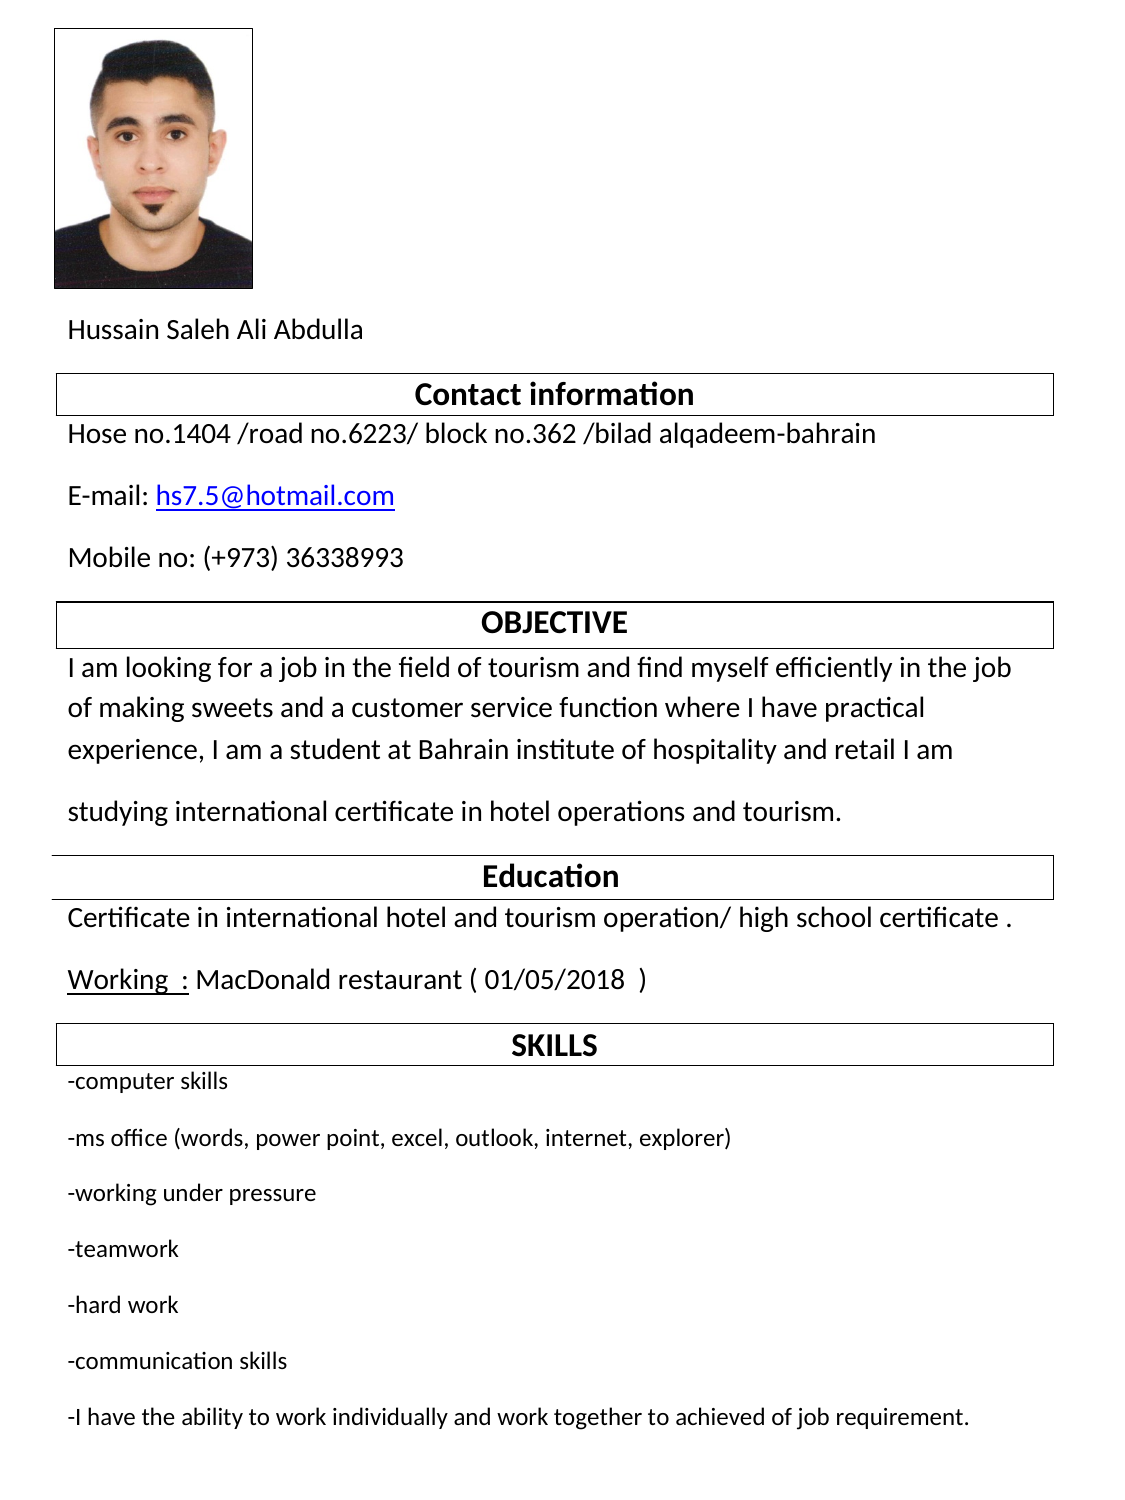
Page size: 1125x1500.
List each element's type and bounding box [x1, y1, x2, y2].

picture [51, 24, 1065, 1479]
